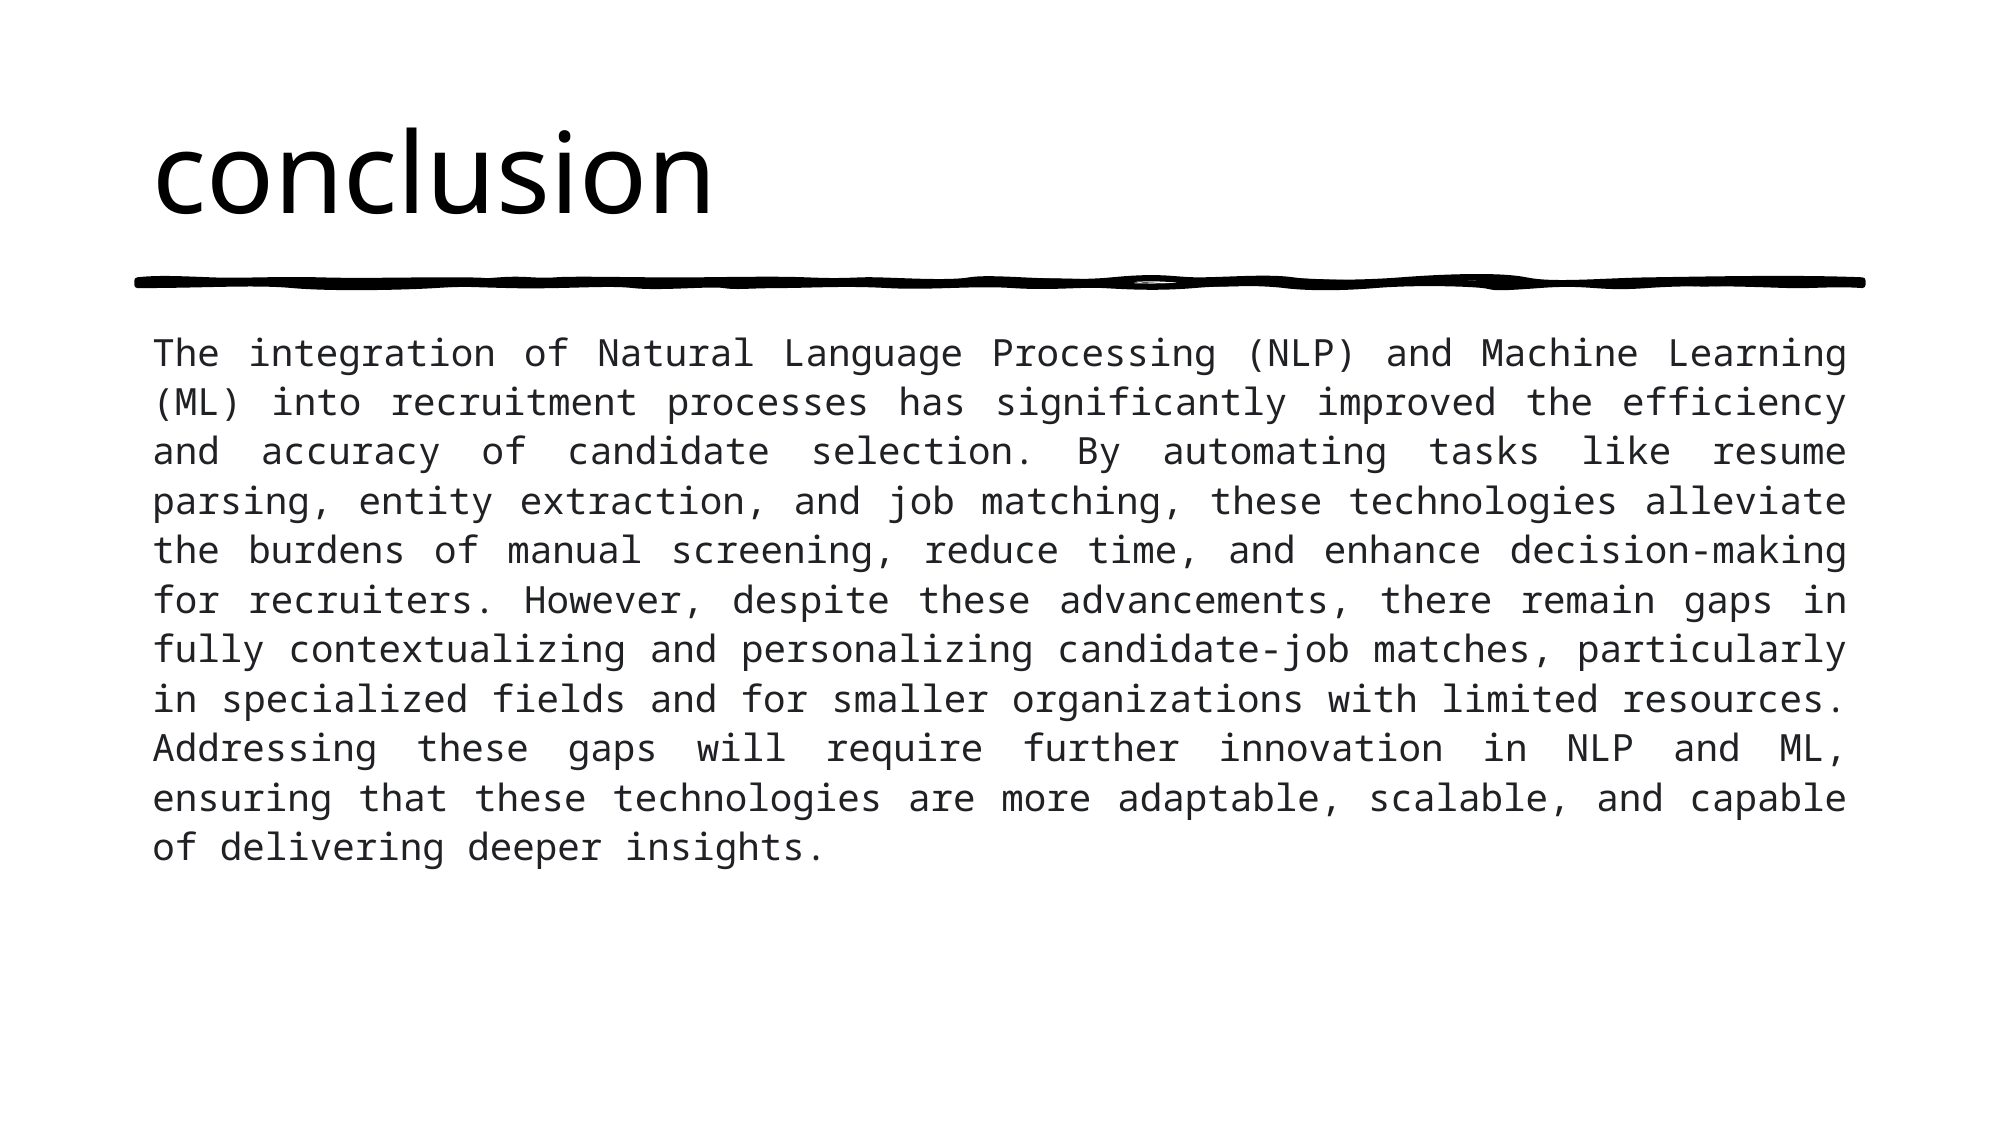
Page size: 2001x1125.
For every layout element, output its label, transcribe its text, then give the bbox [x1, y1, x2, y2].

title conclusion [137, 59, 1863, 278]
list The integration of Natural Language Processing (NLP) and Machine Learning (ML) into recruitment processes has significantly improved the efficiency and accuracy of candidate selection. By automating tasks like resume parsing, entity extraction, and job matching, these technologies alleviate the burdens of manual screening, reduce time, and enhance decision-making for recruiters. However, despite these advancements, there remain gaps in fully contextualizing and personalizing candidate-job matches, particularly in specialized fields and for smaller organizations with limited resources. Addressing these gaps will require further innovation in NLP and ML, ensuring that these technologies are more adaptable, scalable, and capable of delivering deeper insights. [137, 316, 1863, 1014]
